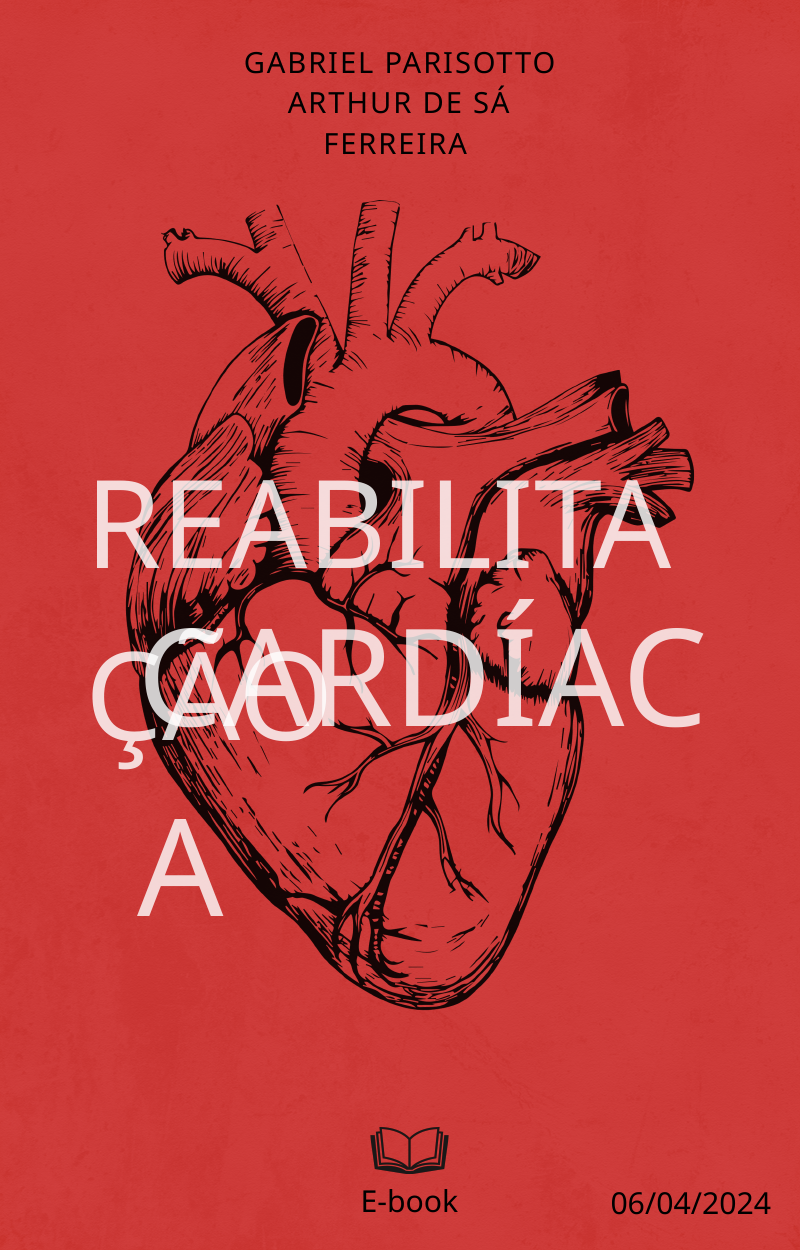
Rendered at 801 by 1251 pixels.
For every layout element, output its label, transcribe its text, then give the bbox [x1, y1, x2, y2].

text_box [370, 1127, 449, 1174]
text_box [124, 765, 695, 1014]
text_box GABRIEL PARISOTTO ARTHUR DE SÁ FERREIRA [242, 38, 558, 161]
text_box CARDÍACA [137, 564, 792, 944]
text_box E-book [344, 1176, 475, 1219]
text_box [0, 0, 800, 1250]
text_box REABILITAÇÃO [85, 421, 715, 765]
text_box 06/04/2024 [581, 1178, 800, 1221]
text_box [124, 200, 695, 421]
